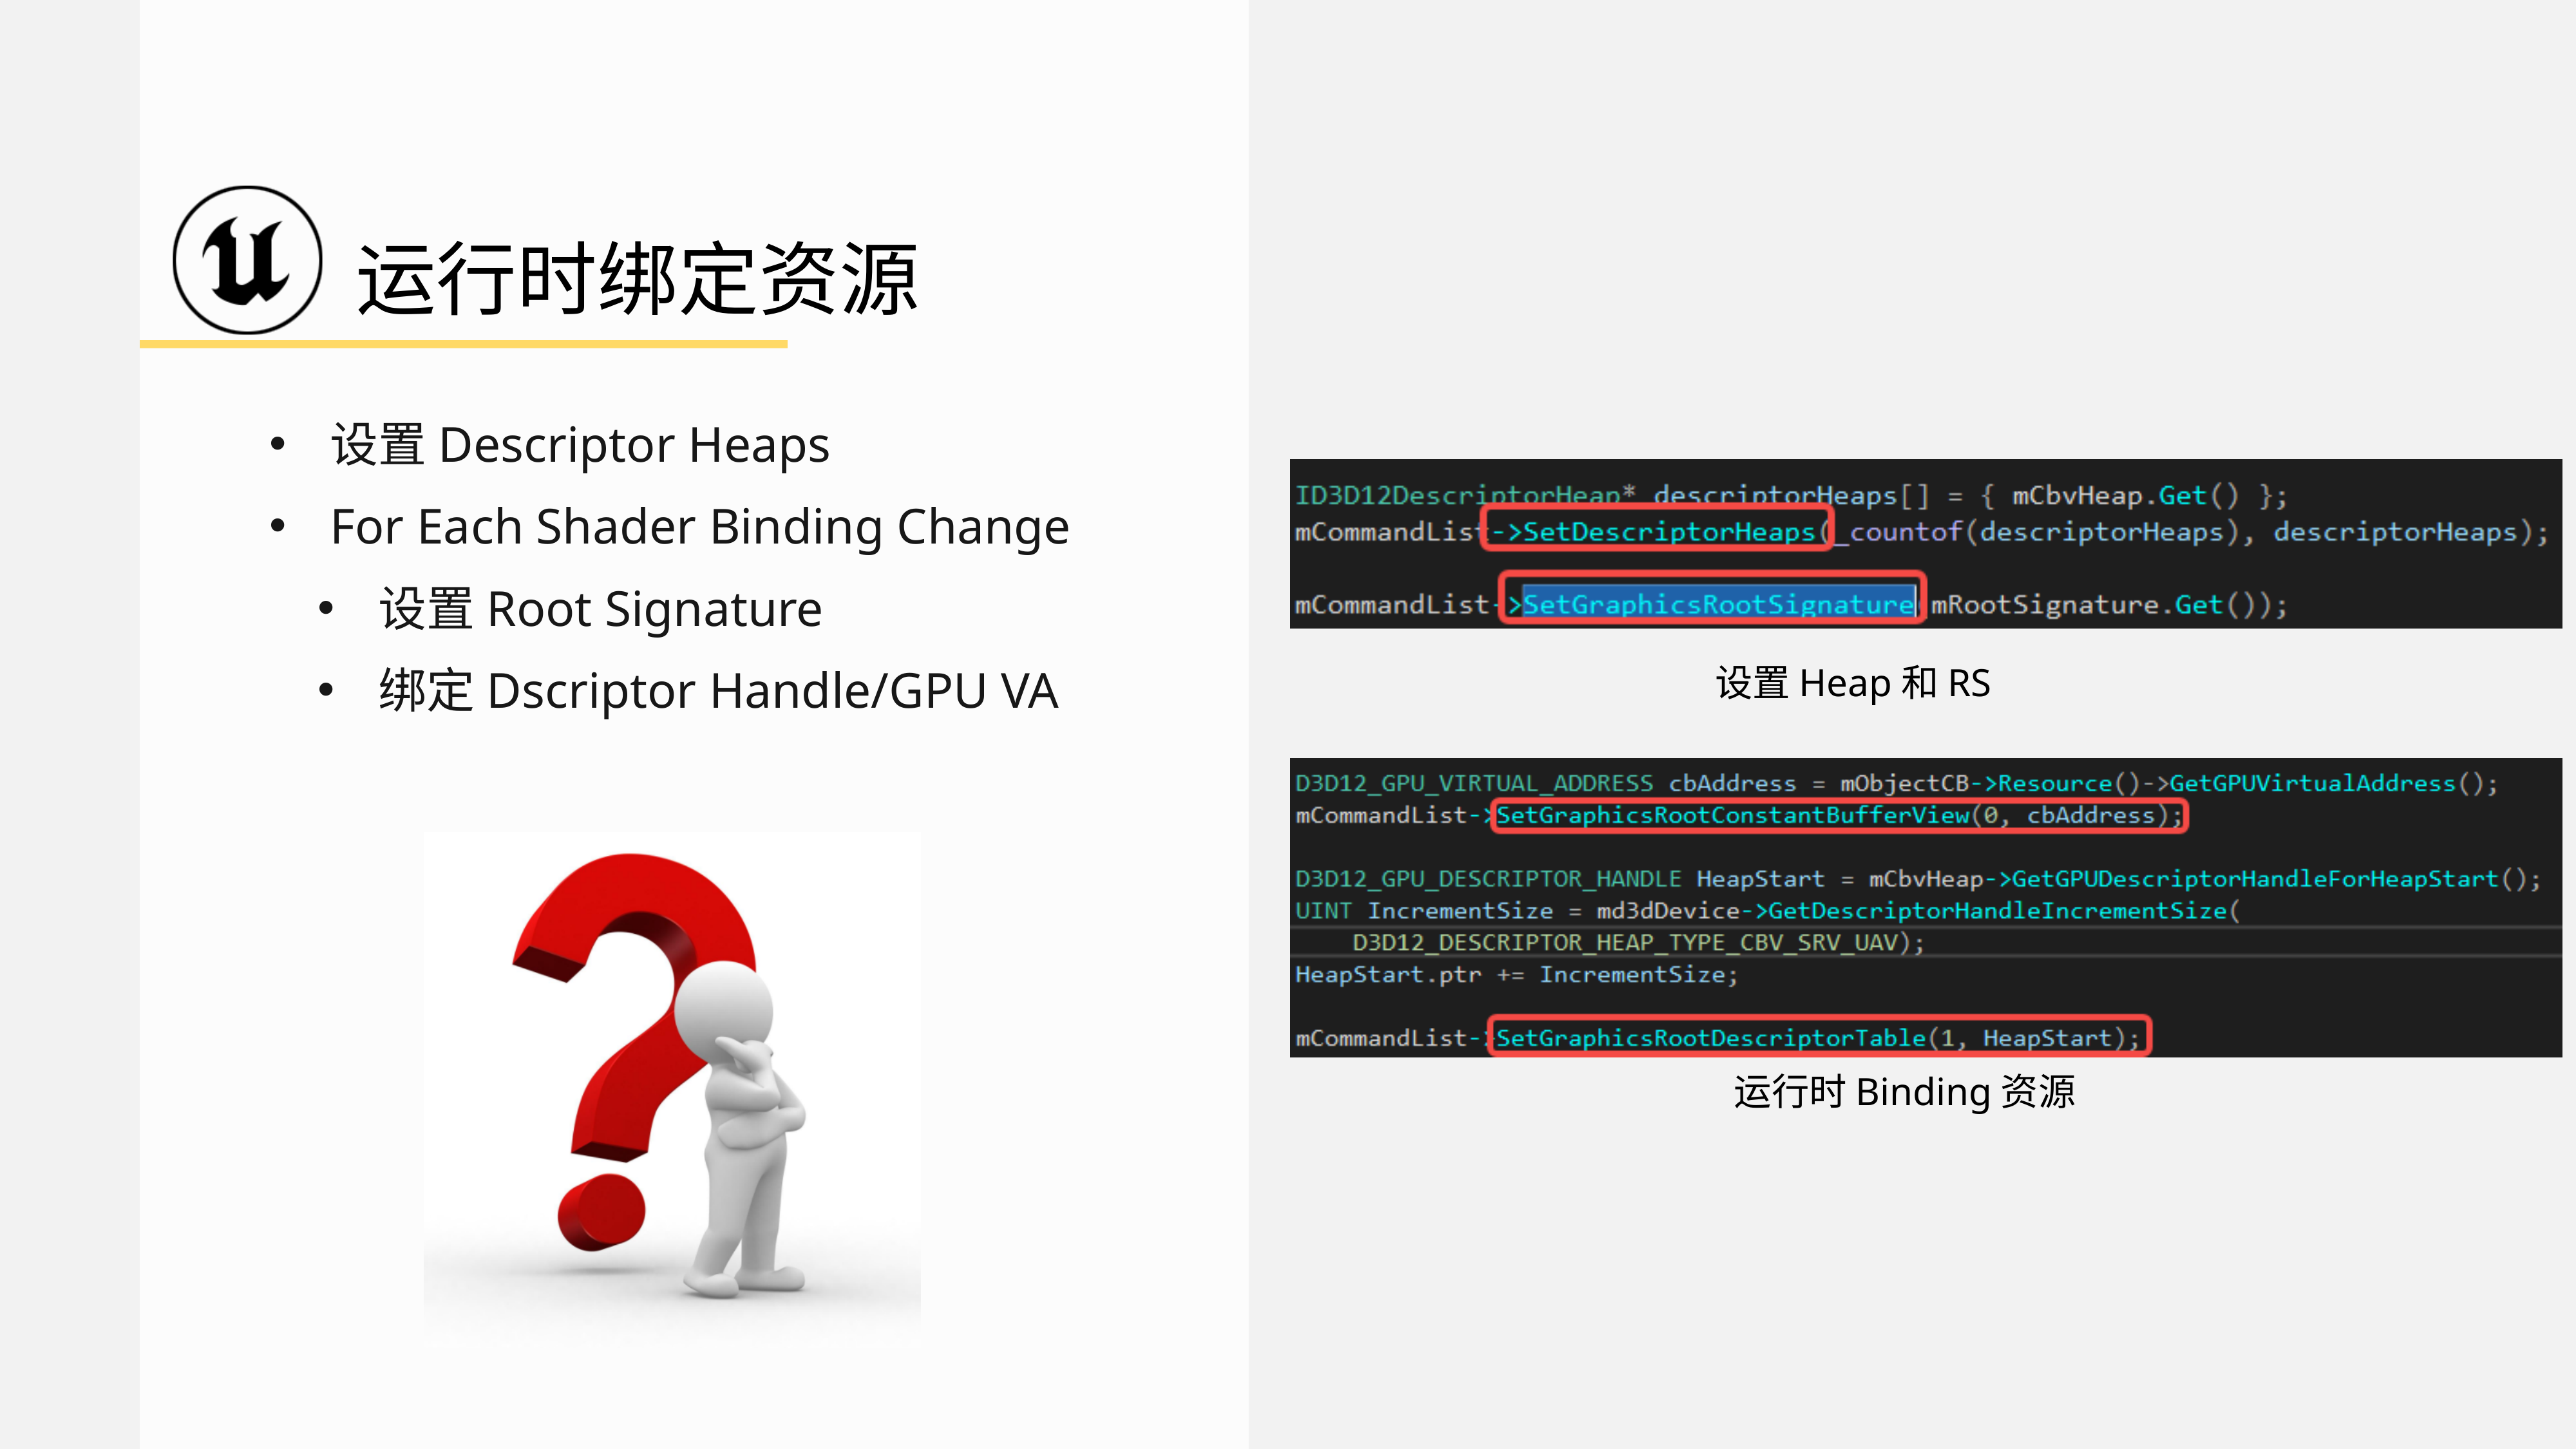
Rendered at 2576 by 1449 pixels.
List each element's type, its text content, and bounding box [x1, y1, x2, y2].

picture [171, 184, 324, 337]
text_box 设置Heap和RS [1479, 653, 2228, 709]
text_box 运行时Binding资源 [1530, 1062, 2280, 1118]
picture [424, 832, 921, 1349]
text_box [139, 0, 1249, 1449]
picture [1289, 459, 2562, 629]
picture [1289, 758, 2562, 1058]
